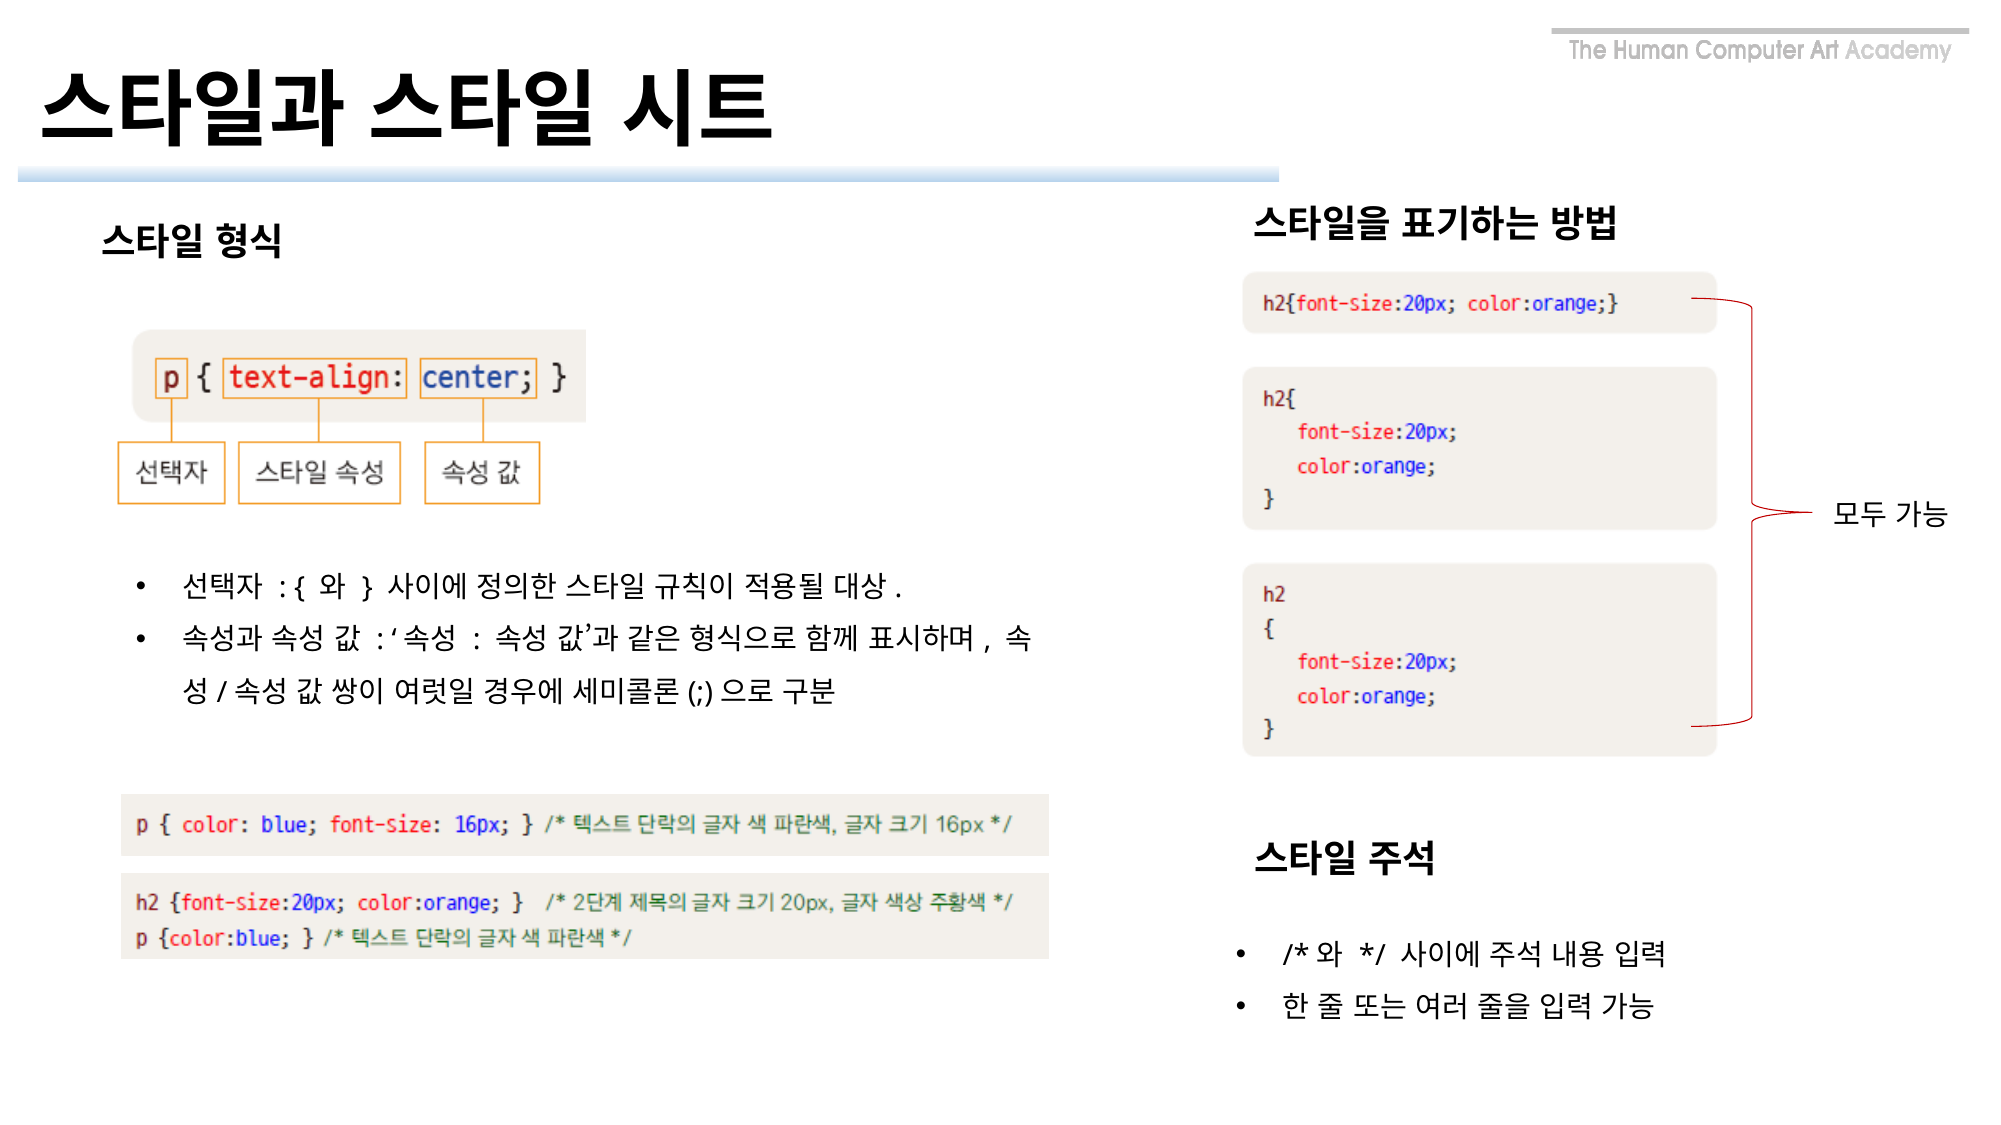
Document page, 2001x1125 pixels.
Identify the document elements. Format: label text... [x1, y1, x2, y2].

title 스타일과 스타일 시트 [24, 34, 1359, 191]
text_box [1768, 508, 1813, 517]
text_box 선택자 : { 와 } 사이에 정의한 스타일 규칙이 적용될 대상. 속성과 속성 값 : ‘속성 : 속성 값’과 같은 형식으로 함께 표시하며, 속성/속성 값 쌍이 여럿일 경우에 세미콜론(;)으로 구분 [121, 543, 1112, 716]
picture [1220, 253, 1768, 799]
picture [74, 311, 586, 544]
picture [121, 873, 1050, 959]
text_box 스타일 주석 [1239, 827, 1752, 888]
text_box 스타일을 표기하는 방법 [1238, 192, 1751, 253]
text_box 스타일 형식 [86, 210, 599, 271]
text_box 모두 가능 [1818, 488, 1965, 539]
text_box /*와 */ 사이에 주석 내용 입력 한 줄 또는 여러 줄을 입력 가능 [1221, 910, 1906, 1031]
picture [121, 794, 1050, 856]
